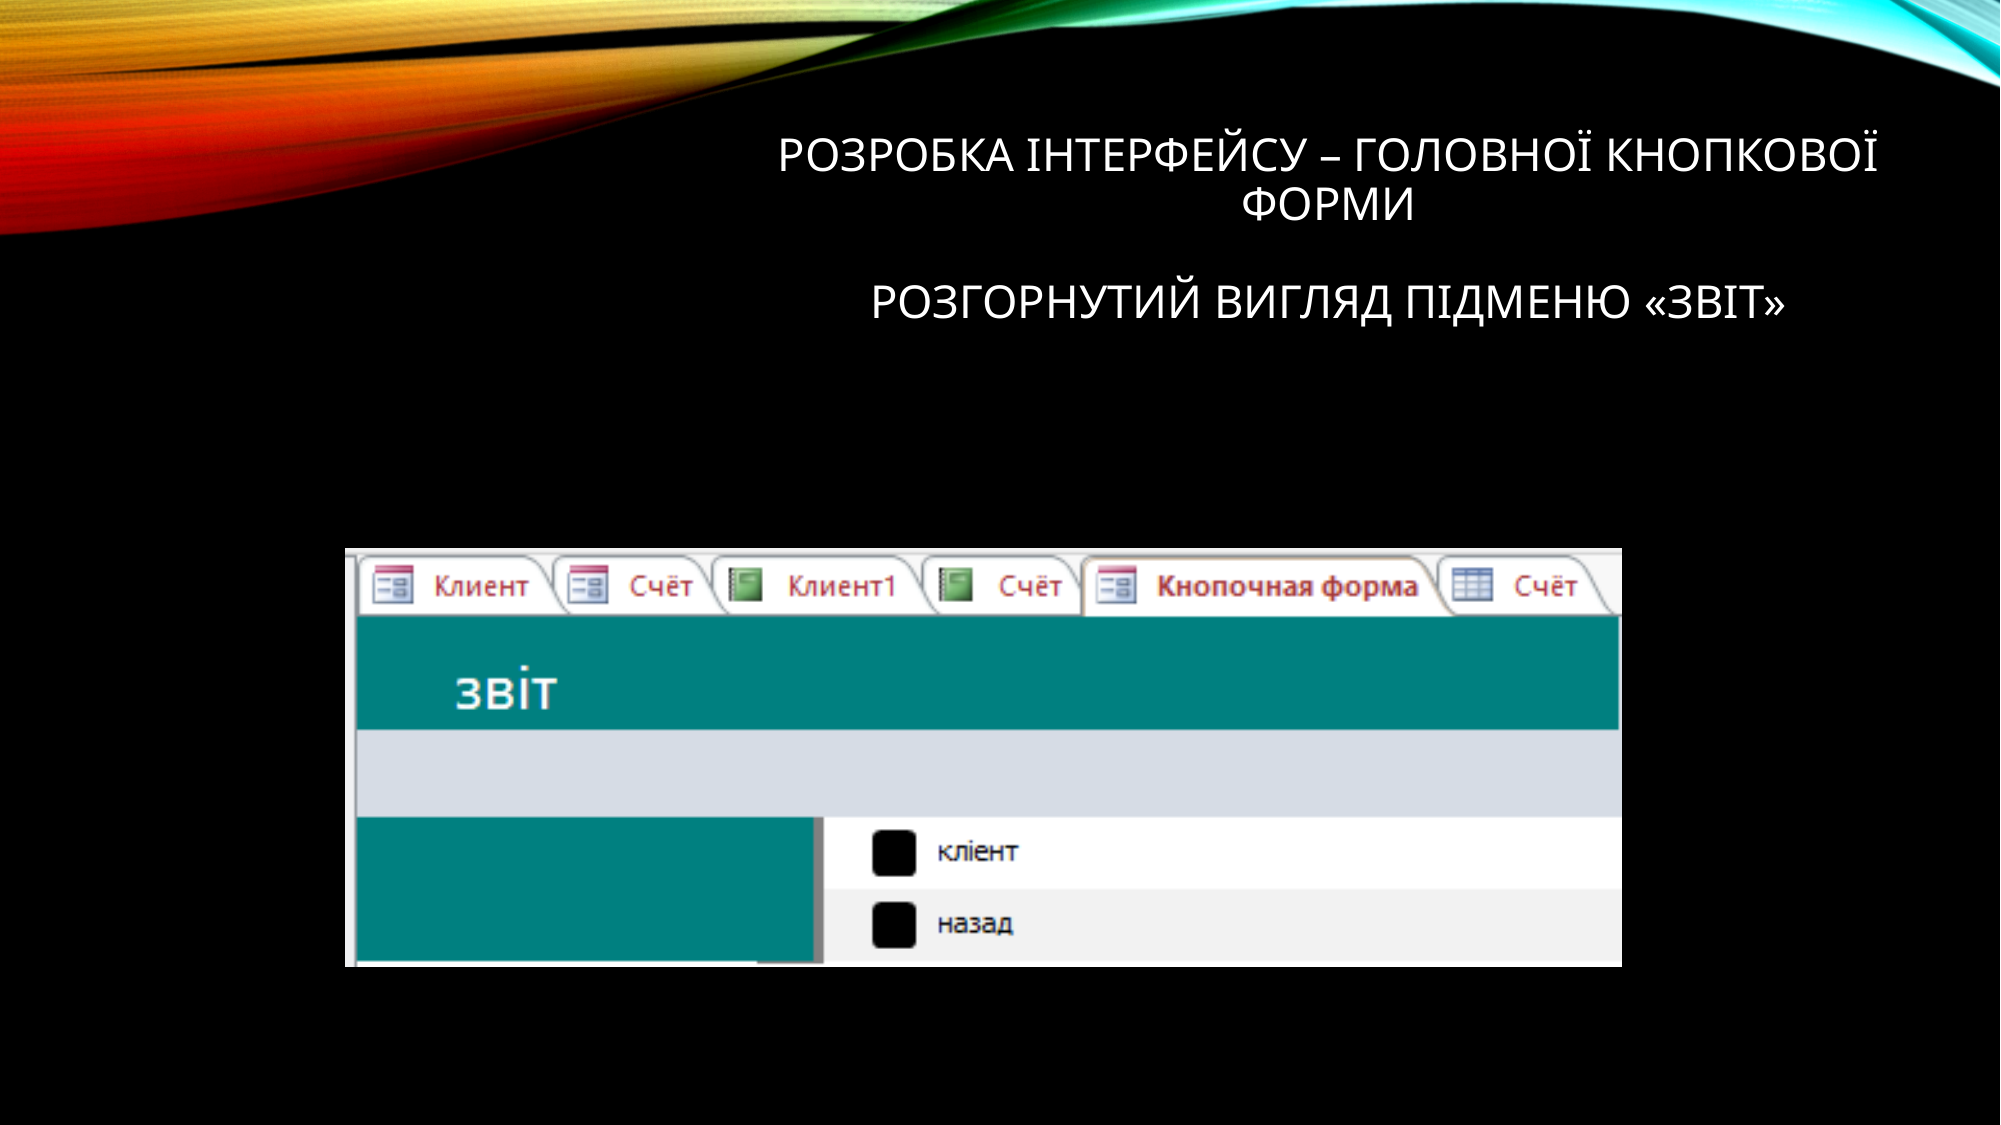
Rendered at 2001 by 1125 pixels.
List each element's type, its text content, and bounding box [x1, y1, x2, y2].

picture [0, 0, 2000, 237]
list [344, 548, 1622, 967]
title Розробка інтерфейсу – головної кнопкової форми Розгорнутий вигляд підменю «Звіт» [692, 124, 1965, 337]
